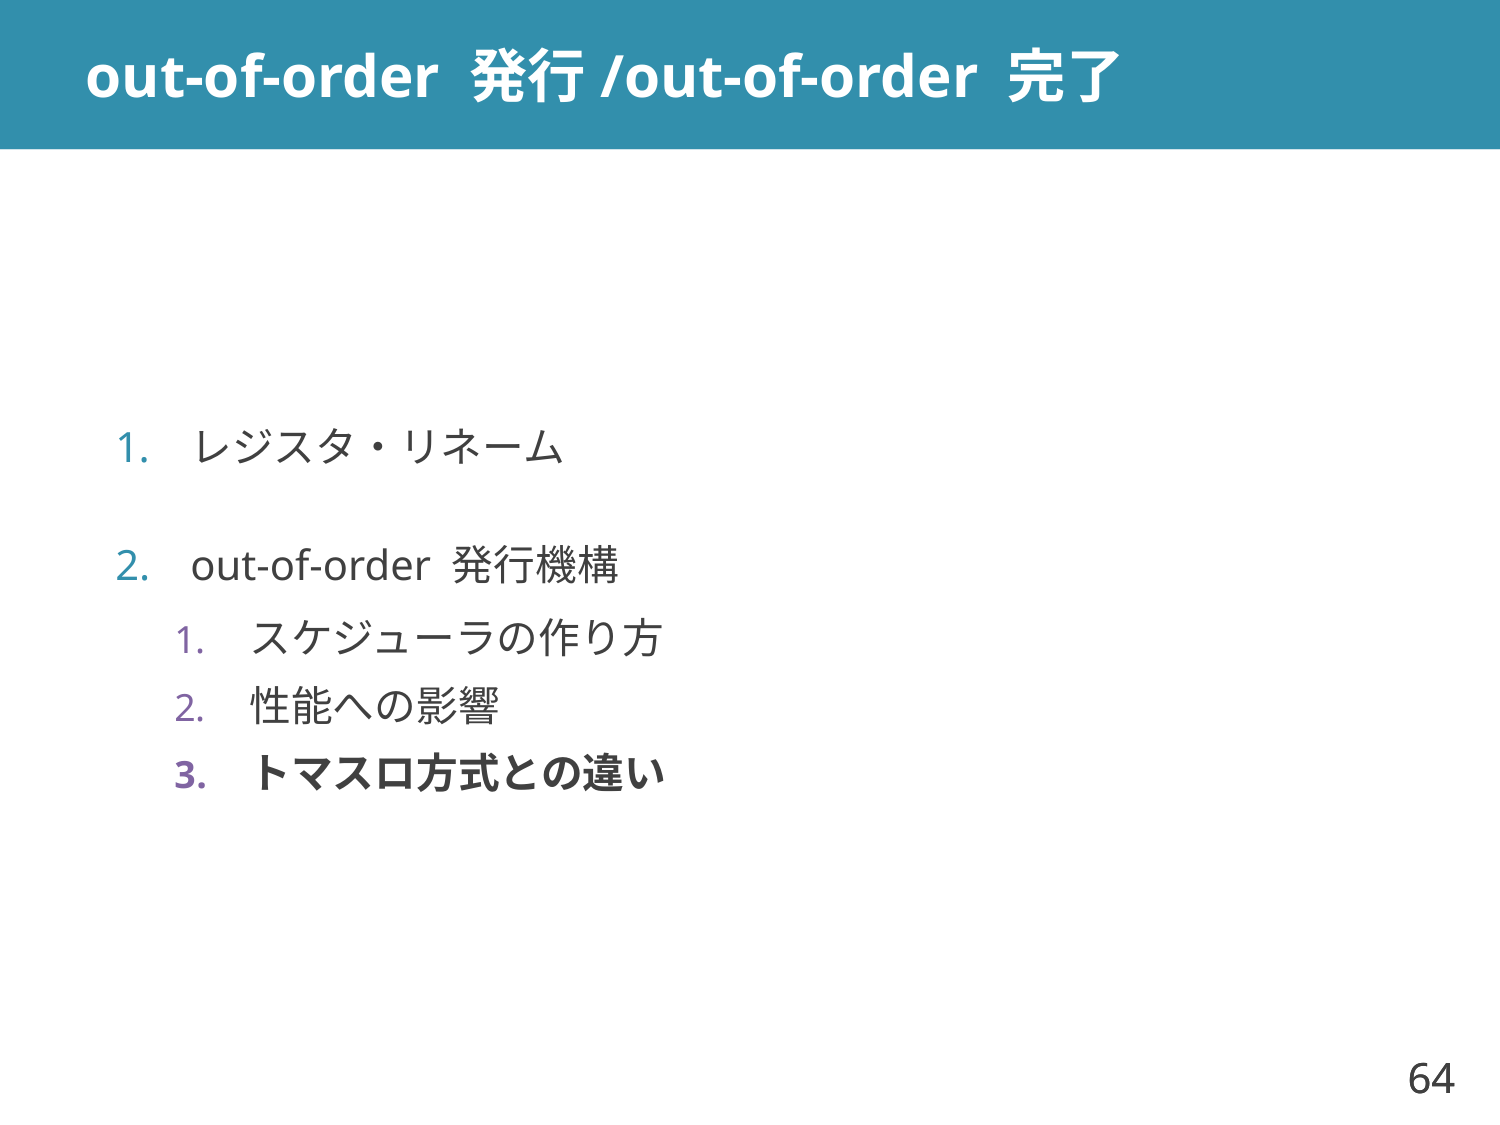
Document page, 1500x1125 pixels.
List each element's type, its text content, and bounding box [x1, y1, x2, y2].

list レジスタ・リネーム out-of-order 発行機構 スケジューラの作り方 性能への影響 トマスロ方式との違い [100, 178, 1459, 1036]
title out-of-order 発行/out-of-order 完了 [70, 0, 1500, 150]
